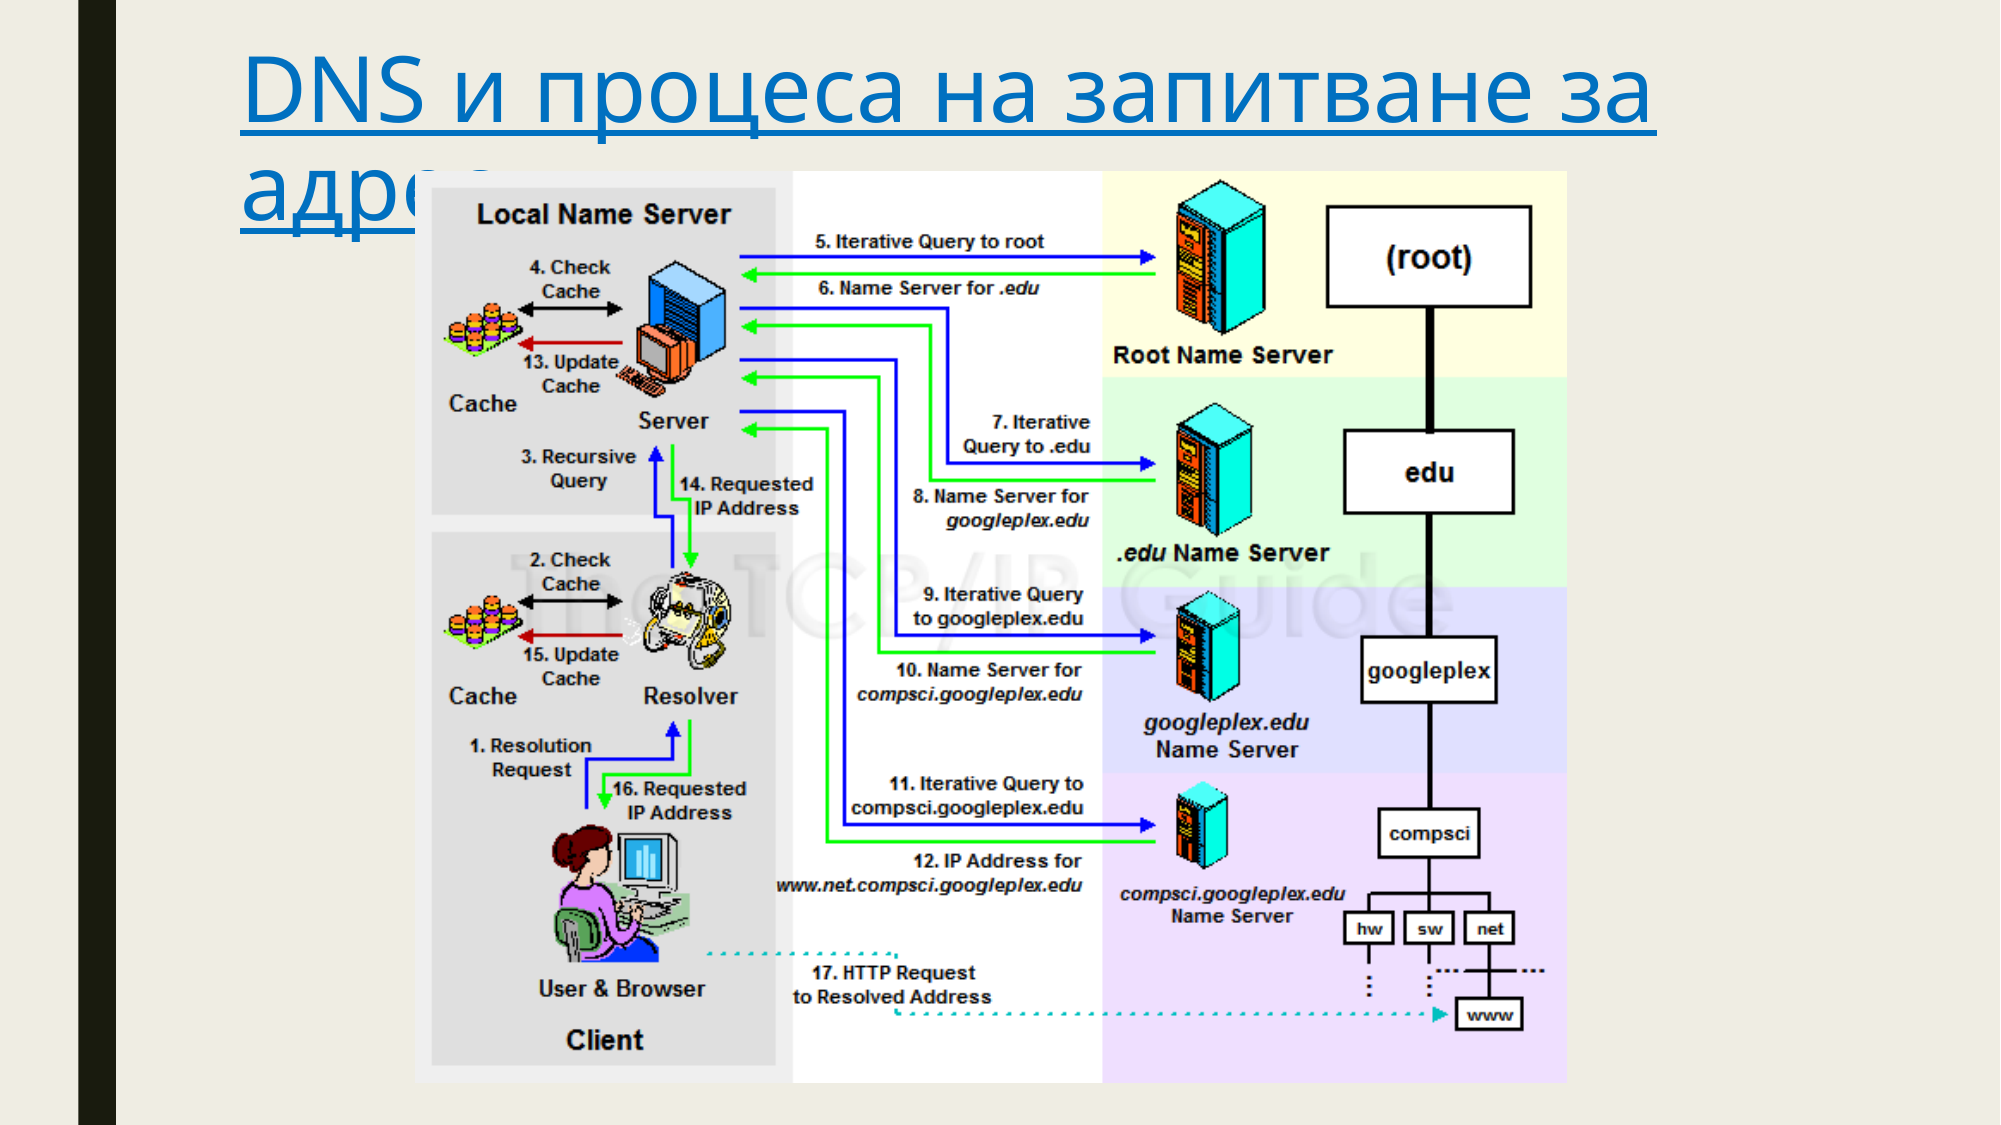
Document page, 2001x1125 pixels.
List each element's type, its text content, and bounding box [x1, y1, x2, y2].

picture [415, 171, 1567, 1083]
title DNS и процеса на запитване за адрес [225, 37, 1860, 281]
